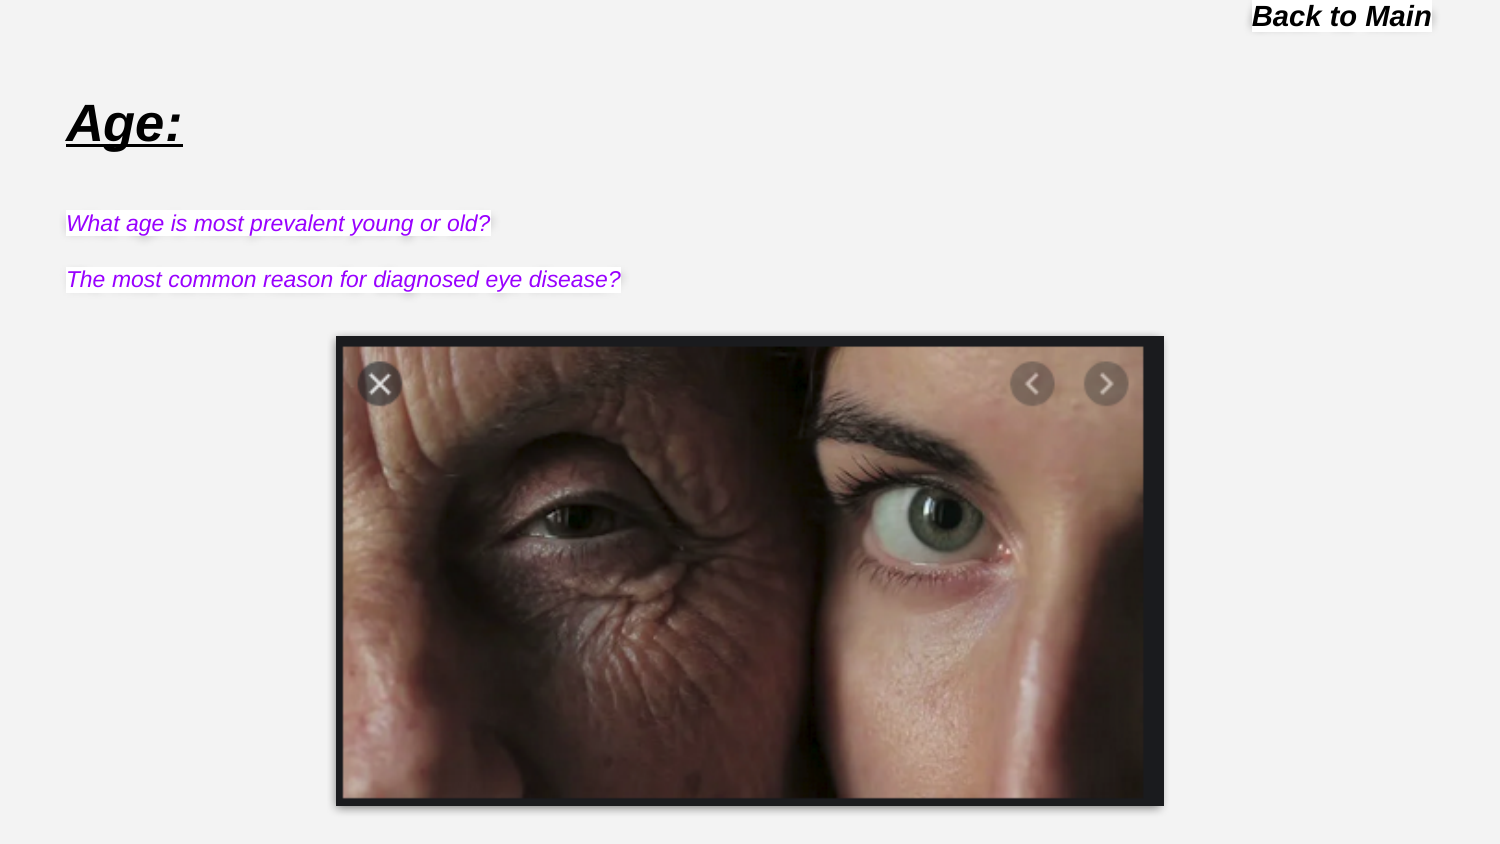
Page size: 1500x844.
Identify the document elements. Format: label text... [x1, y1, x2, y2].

picture [336, 336, 1164, 806]
title Age: [51, 73, 205, 155]
list What age is most prevalent young or old? The most common reason for diagnosed eye disease? [51, 189, 1449, 750]
text_box Back to Main [1236, 0, 1476, 47]
